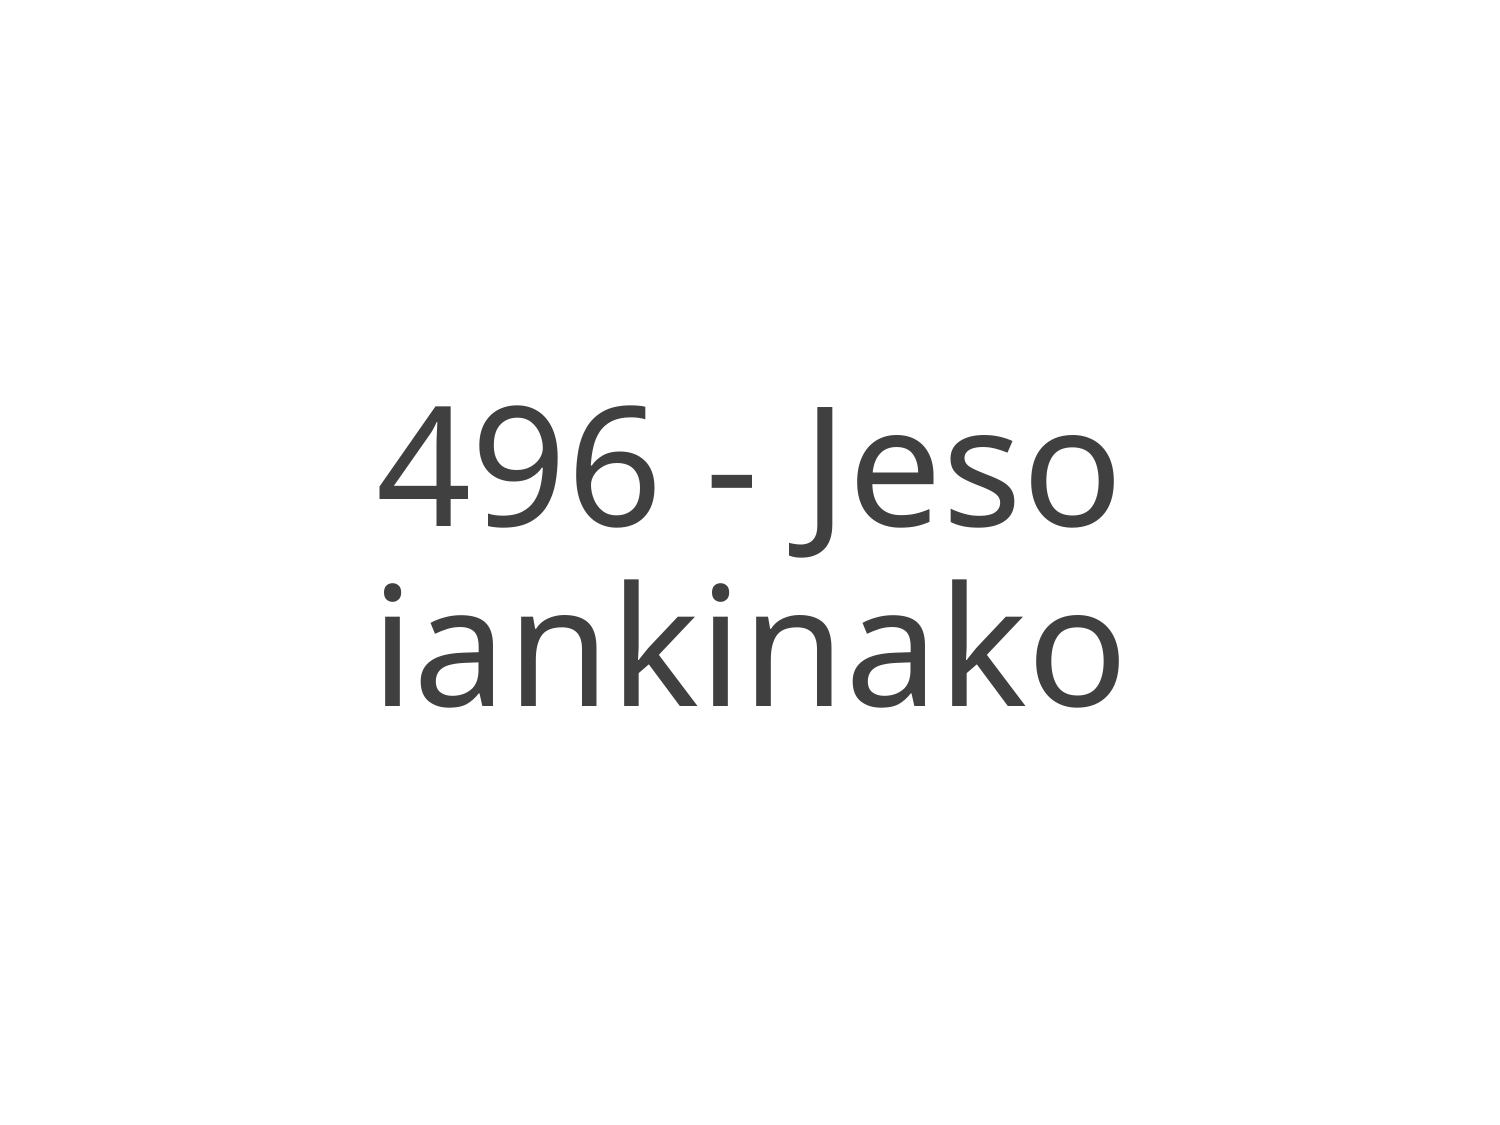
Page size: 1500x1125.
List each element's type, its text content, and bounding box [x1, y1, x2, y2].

title 496 - Jeso iankinako [0, 453, 1500, 672]
